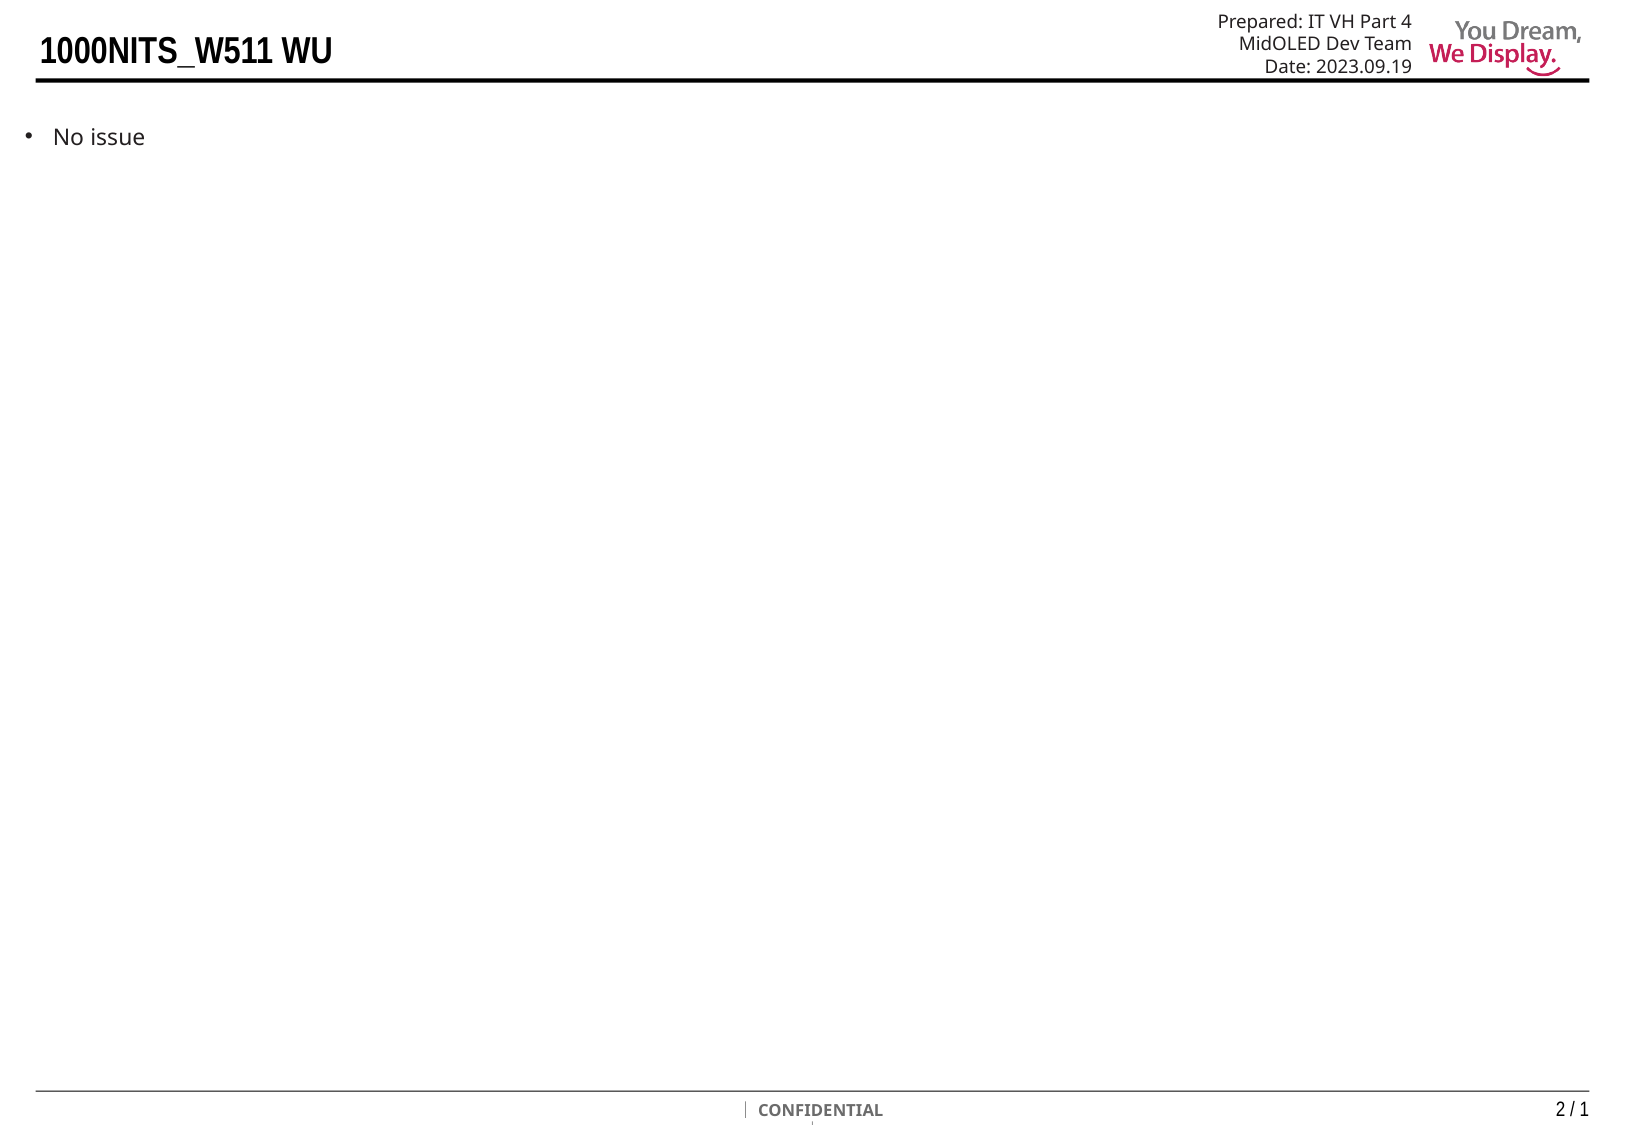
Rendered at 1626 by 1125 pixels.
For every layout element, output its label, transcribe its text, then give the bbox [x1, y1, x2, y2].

list 1000NITS_W511 WU [31, 23, 1096, 81]
text_box No issue [10, 114, 1026, 158]
list 1000NITS_W511 WU [1427, 23, 1590, 81]
picture [1428, 17, 1581, 23]
text_box Prepared: IT VH Part 4 MidOLED Dev Team Date: 2023.09.19 [1096, 0, 1427, 94]
